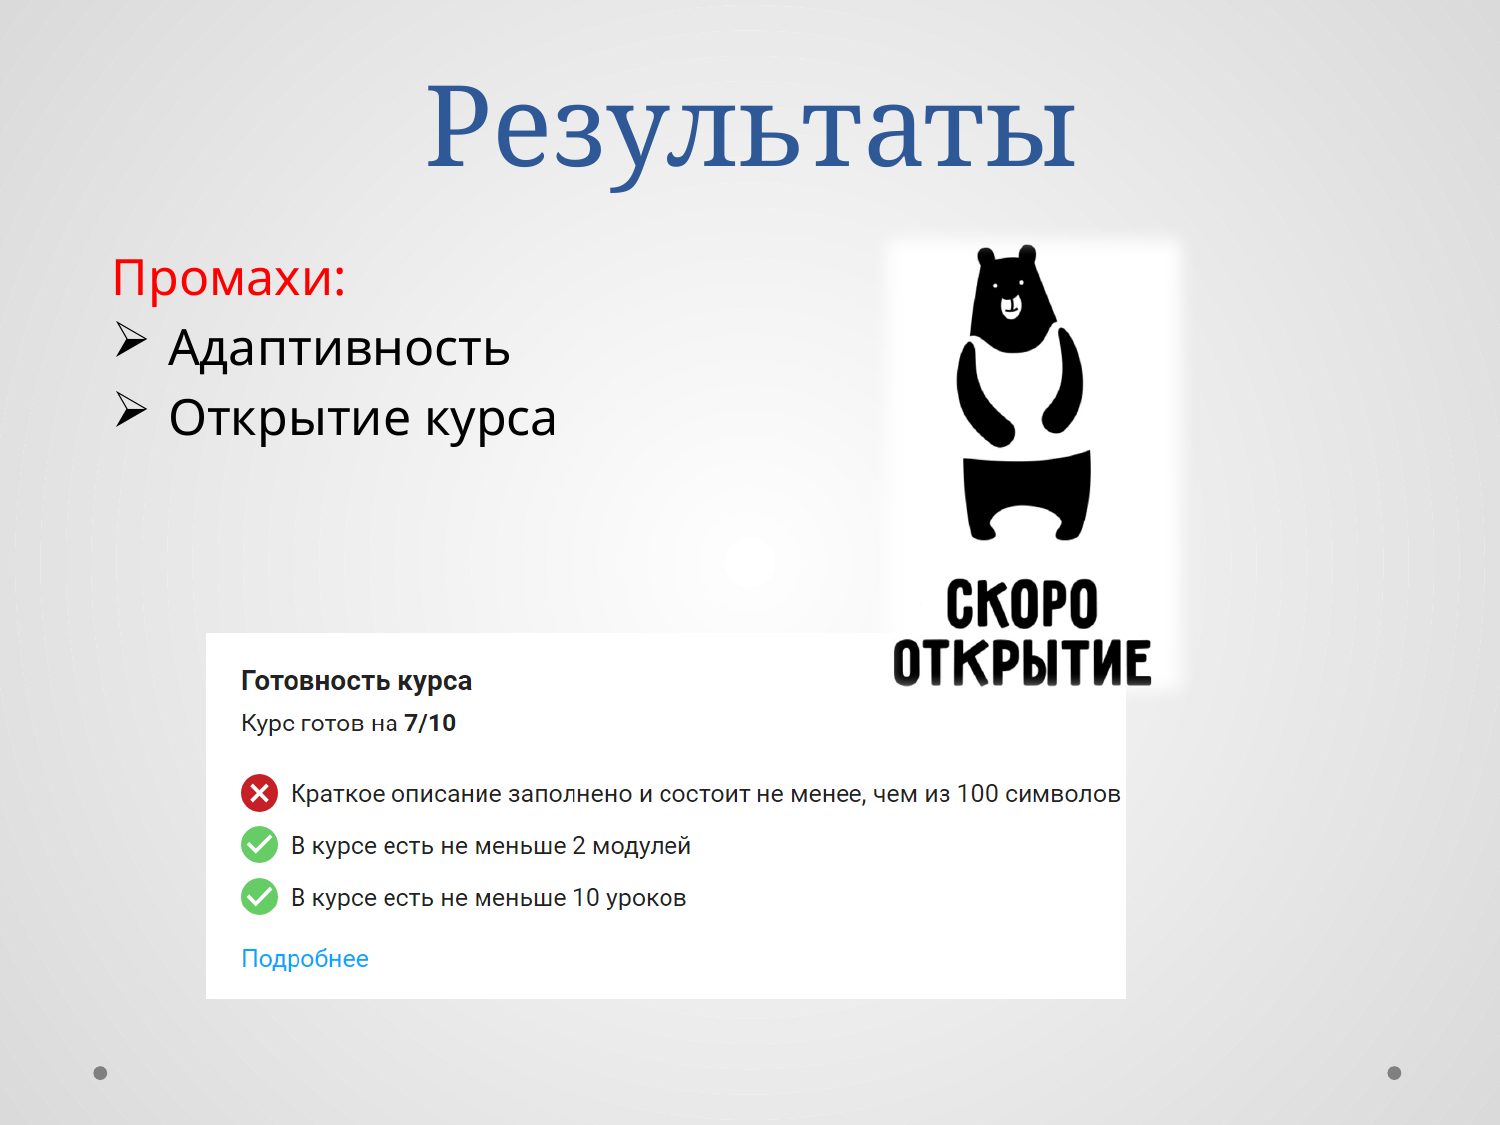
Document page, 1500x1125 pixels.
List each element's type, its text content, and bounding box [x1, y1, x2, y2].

title Результаты [76, 19, 1427, 197]
list Промахи: Адаптивность Открытие курса [96, 237, 1447, 1083]
picture [206, 221, 1199, 1000]
